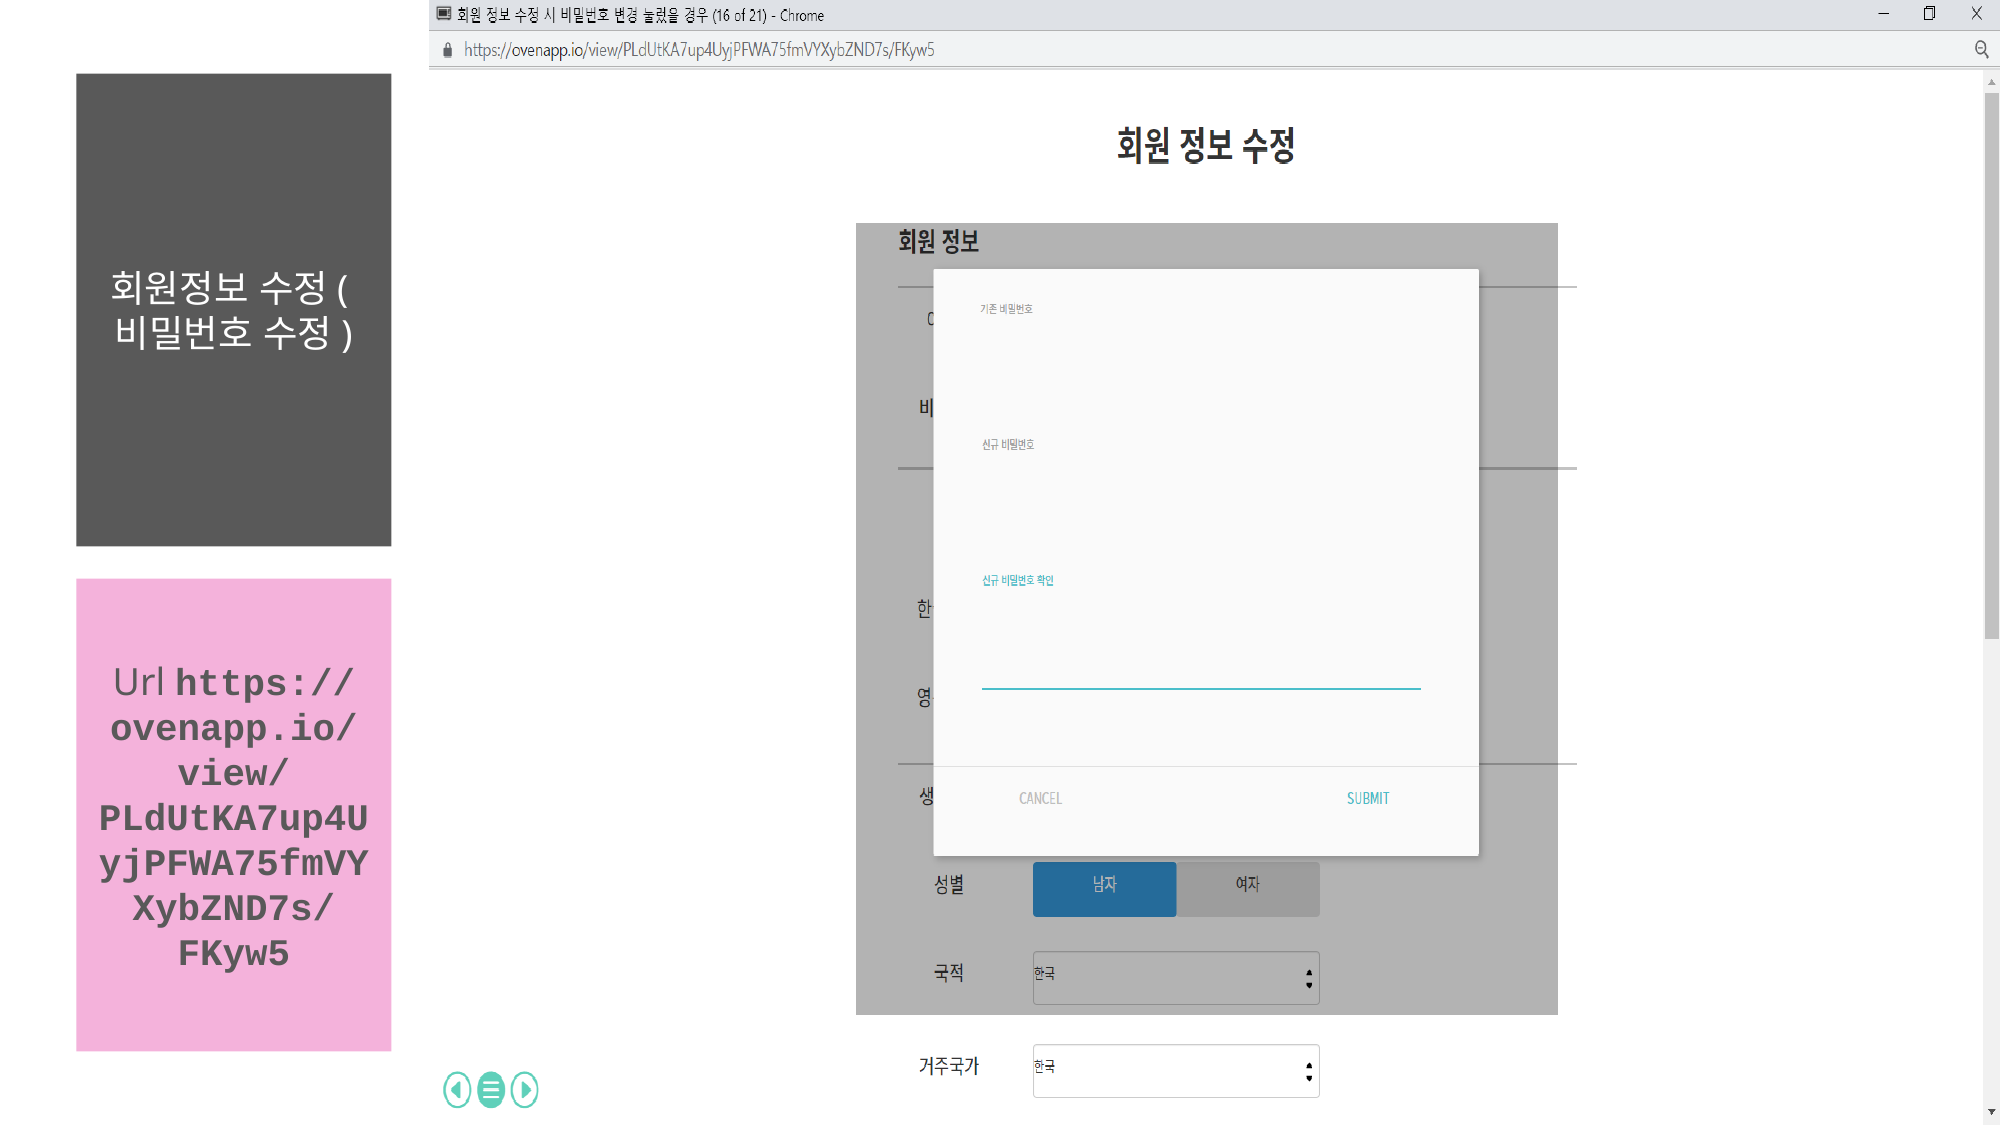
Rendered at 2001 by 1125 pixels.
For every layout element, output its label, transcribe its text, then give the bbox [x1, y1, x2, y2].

text_box 회원정보 수정(비밀번호 수정) [75, 72, 392, 547]
picture [429, 0, 2000, 1125]
text_box Url https://ovenapp.io/view/PLdUtKA7up4UyjPFWA75fmVYXybZND7s/FKyw5 [75, 577, 392, 1052]
